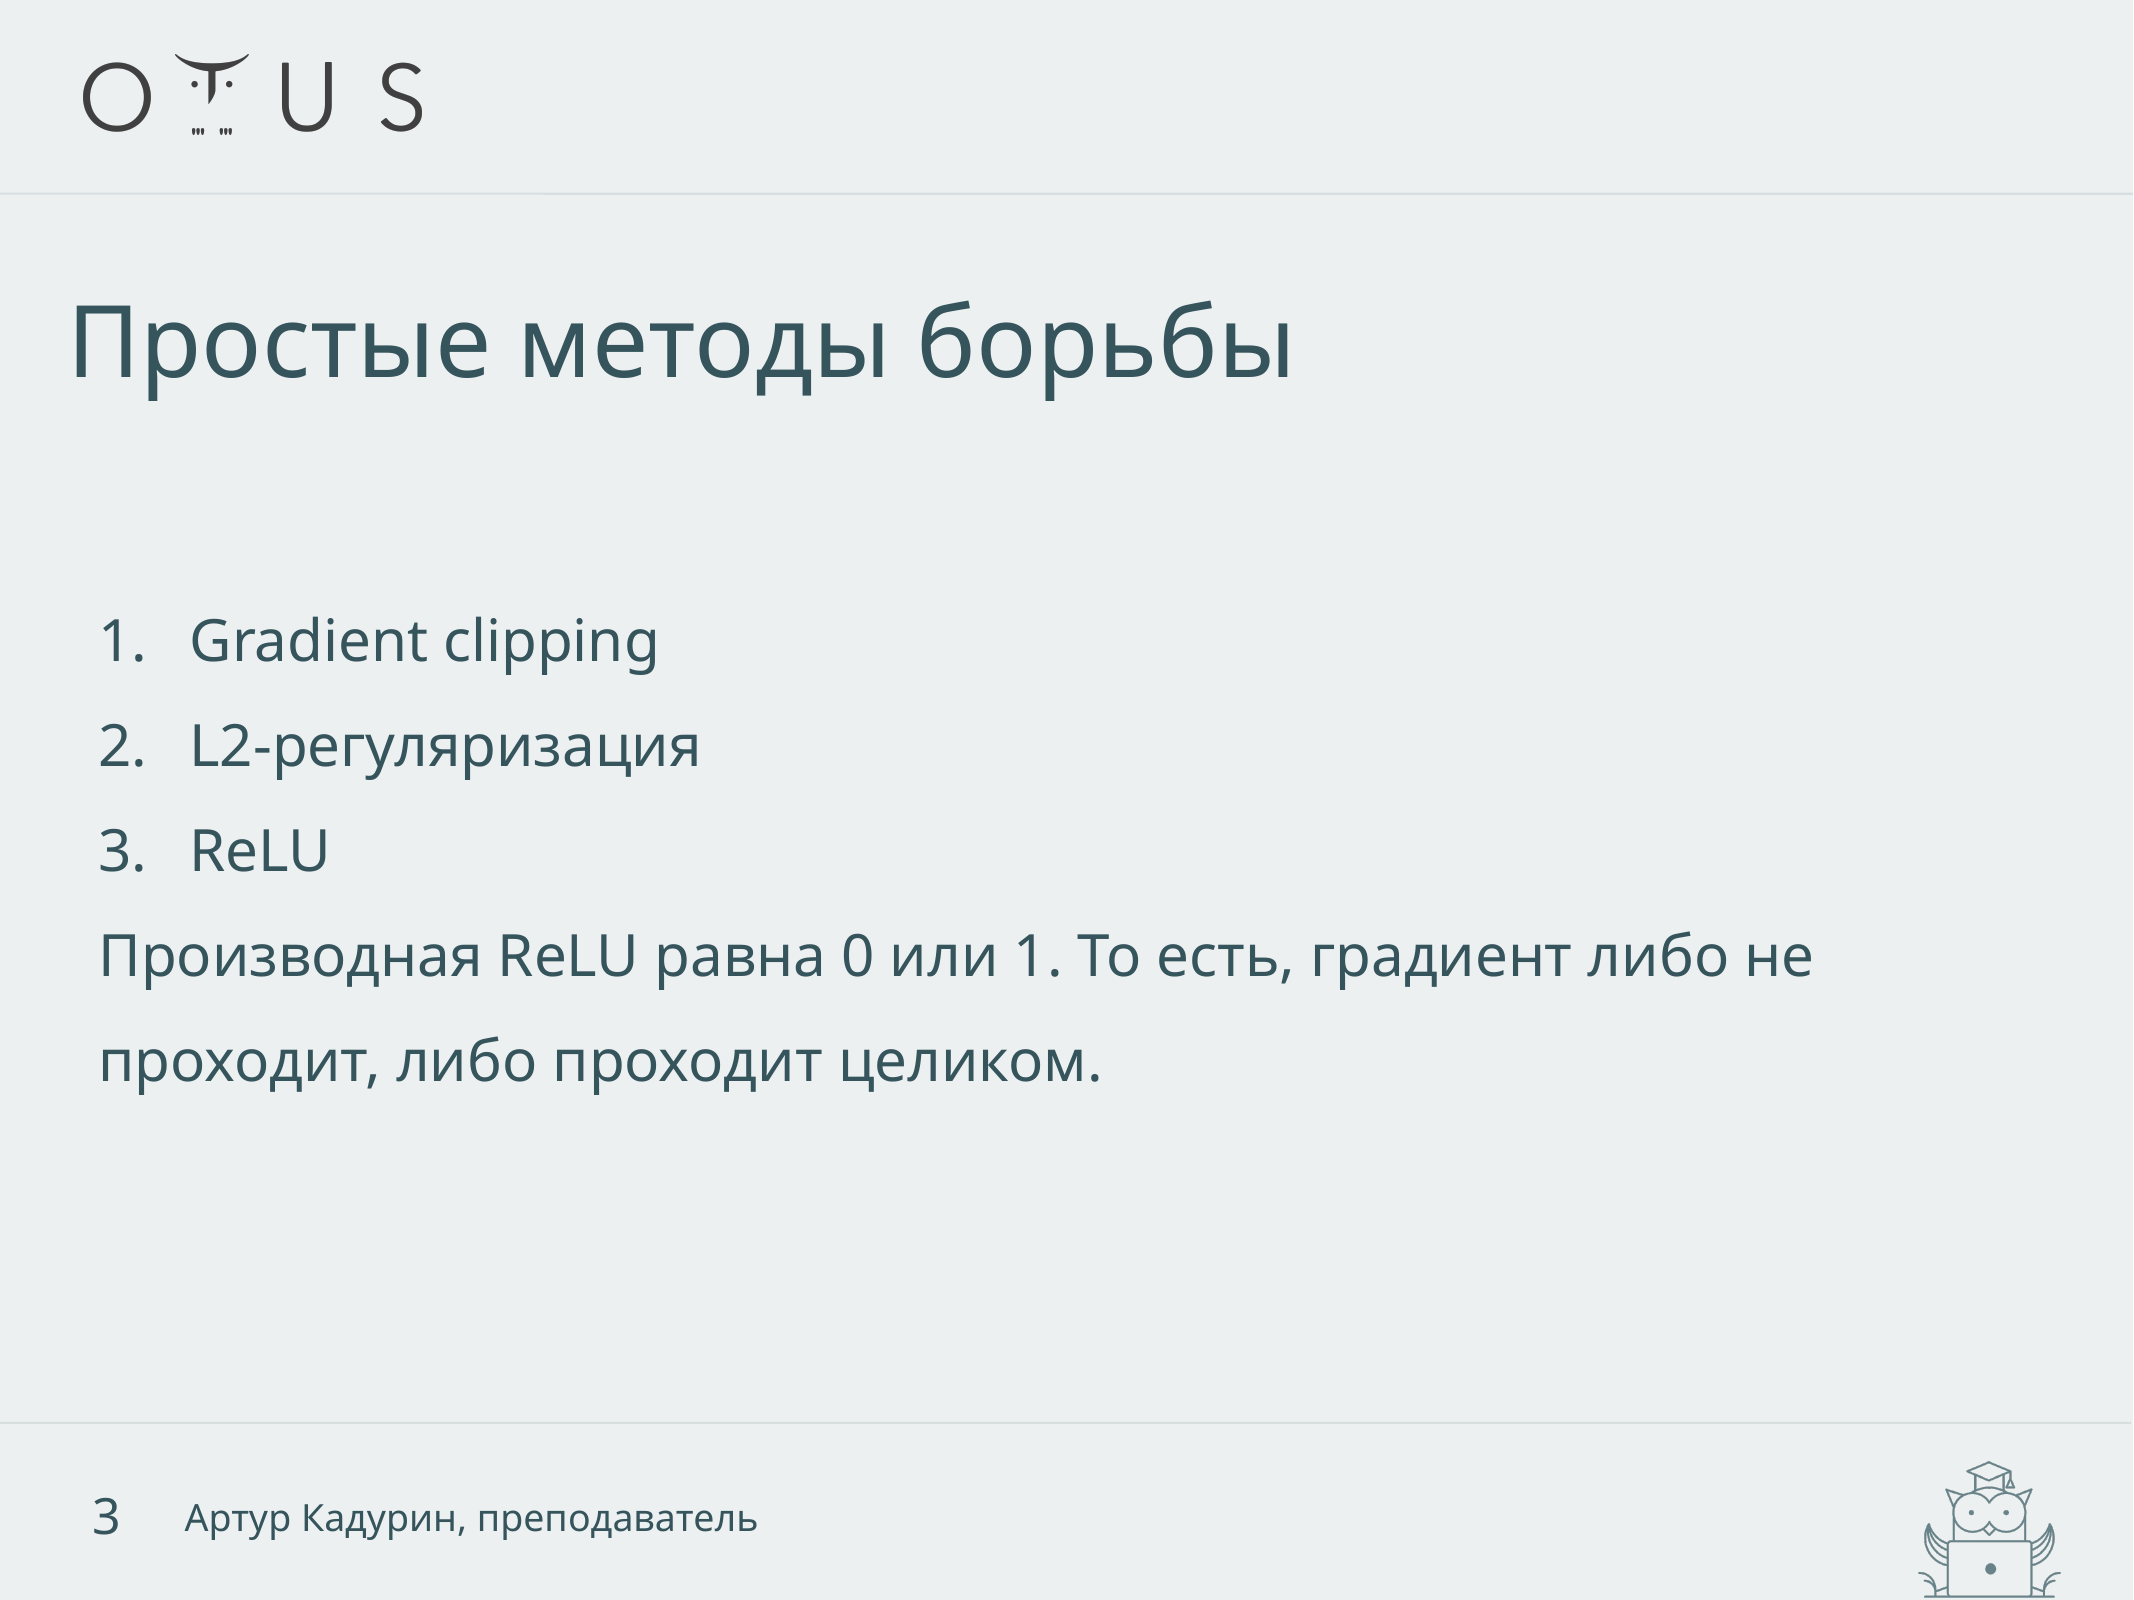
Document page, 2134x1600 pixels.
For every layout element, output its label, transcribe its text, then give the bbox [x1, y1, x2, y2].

text_box Gradient clipping L2-регуляризация ReLU Производная ReLU равна 0 или 1. То есть, градиент либо не проходит, либо проходит целиком. [90, 559, 1855, 1102]
picture [83, 54, 422, 135]
picture [1918, 1461, 2061, 1598]
text_box Простые методы борьбы [58, 269, 1306, 406]
text_box Артур Кадурин, преподаватель [176, 1485, 768, 1548]
text_box 3 [83, 1476, 143, 1553]
